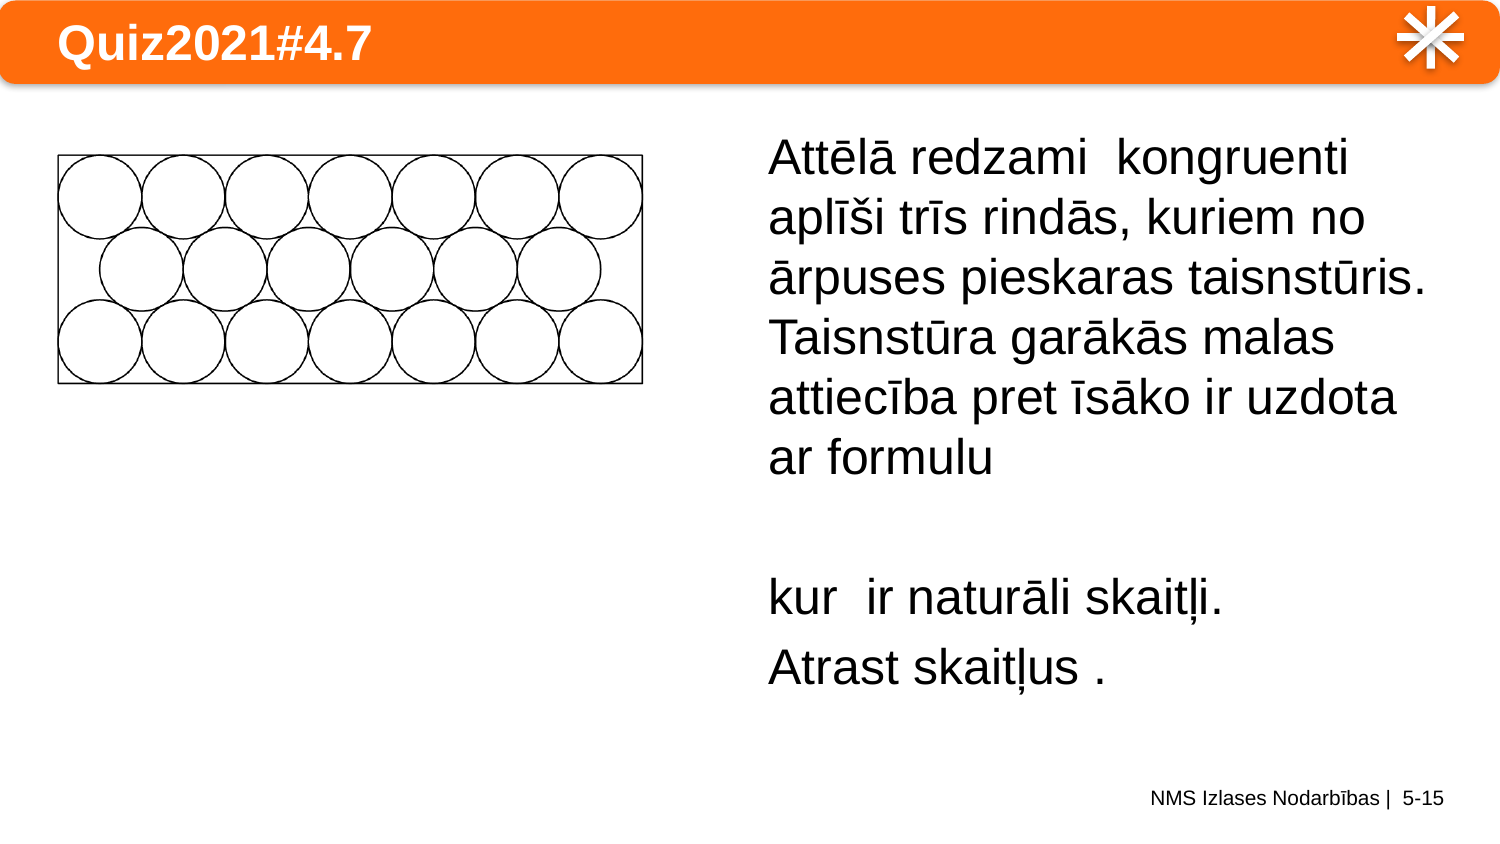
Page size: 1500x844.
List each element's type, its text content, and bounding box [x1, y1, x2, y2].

picture [56, 152, 644, 385]
title Quiz2021#4.7 [56, 10, 1307, 73]
